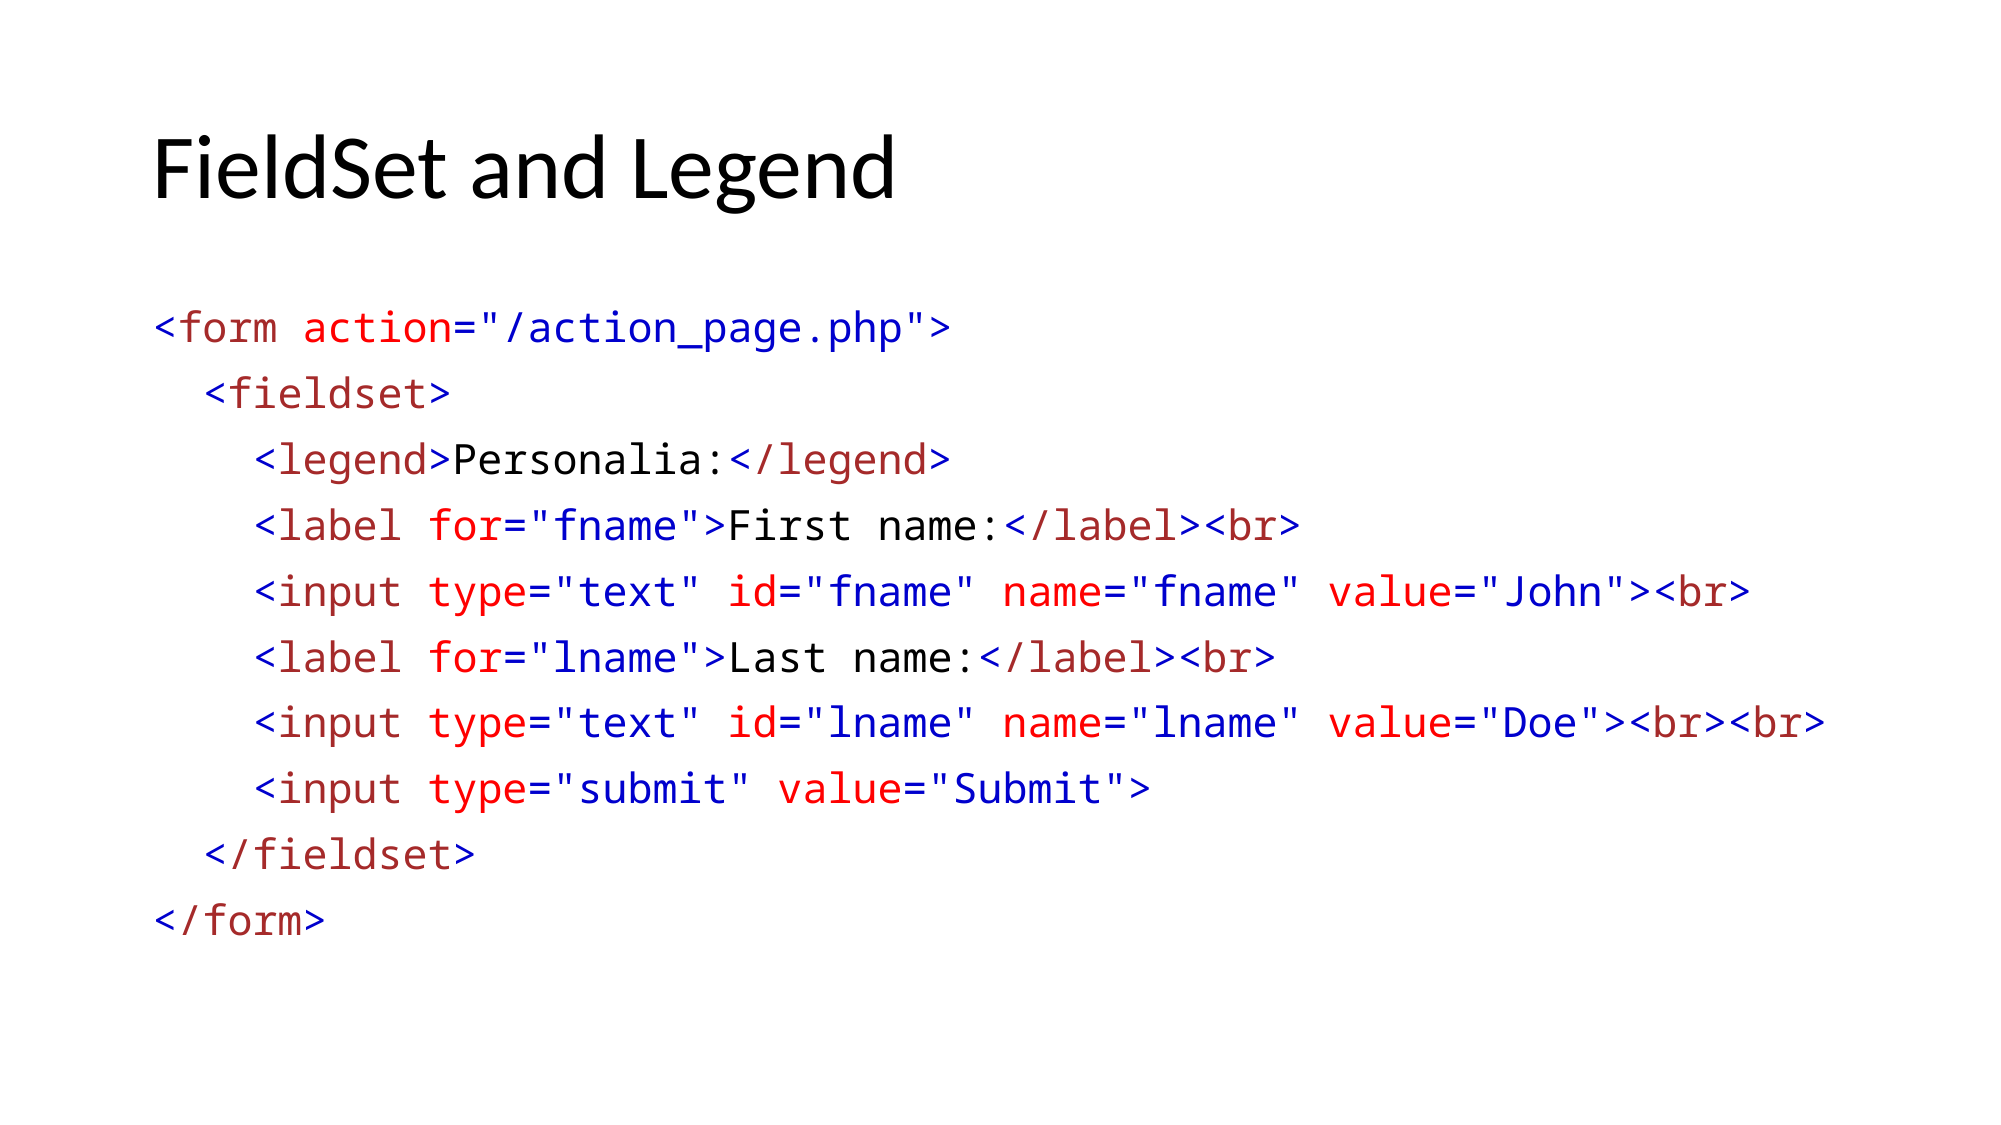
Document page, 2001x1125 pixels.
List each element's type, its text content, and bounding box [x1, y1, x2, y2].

title FieldSet and Legend [137, 59, 1863, 278]
list <form action="/action_page.php"> <fieldset> <legend>Personalia:</legend> <label for="fname">First name:</label><br> <input type="text" id="fname" name="fname" value="John"><br> <label for="lname">Last name:</label><br> <input type="text" id="lname" name="lname" value="Doe"><br><br> <input type="submit" value="Submit"> </fieldset> </form> [137, 299, 1863, 1014]
